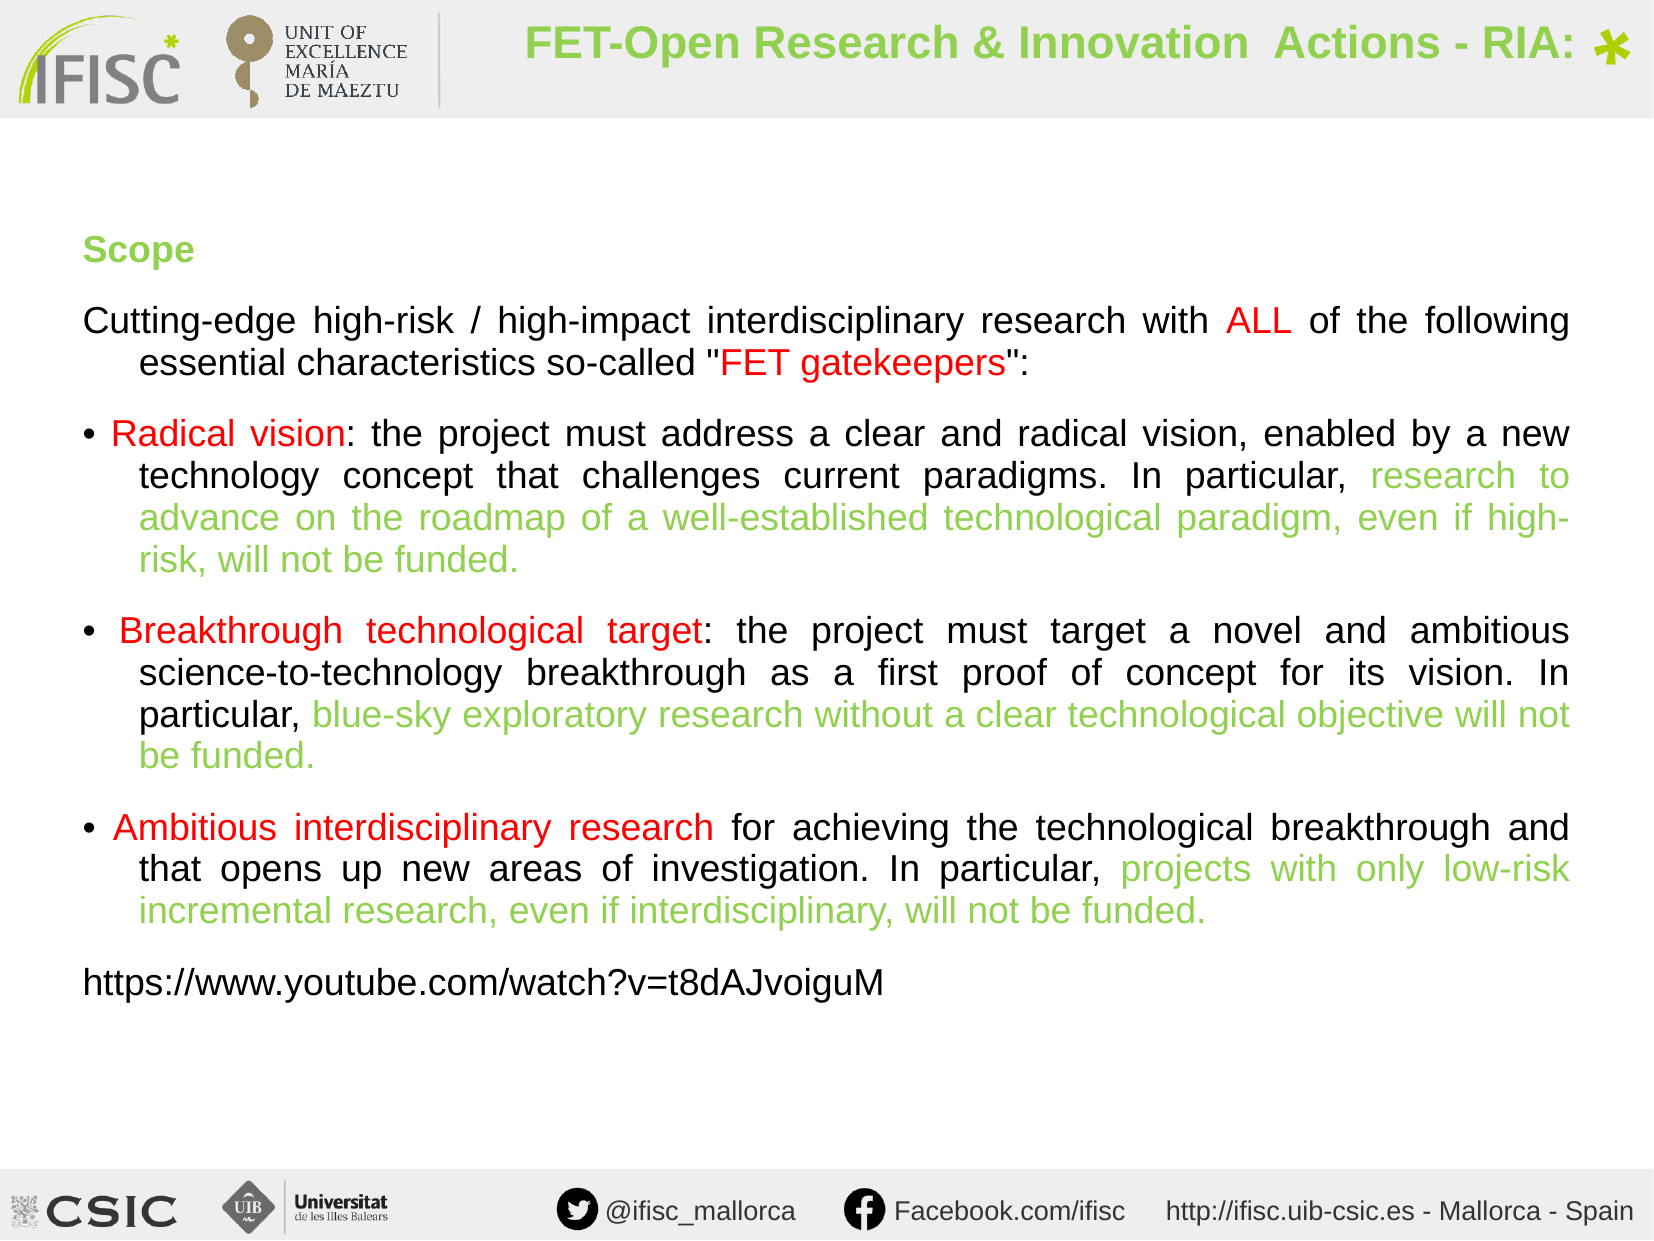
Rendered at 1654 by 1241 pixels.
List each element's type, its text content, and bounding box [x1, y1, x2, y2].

picture [555, 1186, 599, 1231]
text_box FET-Open Research & Innovation Actions - RIA: [464, 17, 1590, 124]
text_box Scope Cutting-edge high-risk / high-impact interdisciplinary research with ALL of the following essential characteristics so-called "FET gatekeepers": • Radical vision: the project must address a clear and radical vision, enabled by a new technology concept that challenges current paradigms. In particular, research to advance on the roadmap of a well-established technological paradigm, even if high-risk, will not be funded. • Breakthrough technological target: the project must target a novel and ambitious science-to-technology breakthrough as a first proof of concept for its vision. In particular, blue-sky exploratory research without a clear technological objective will not be funded. • Ambitious interdisciplinary research for achieving the technological breakthrough and that opens up new areas of investigation. In particular, projects with only low-risk incremental research, even if interdisciplinary, will not be funded. https://www.youtube.com/watch?v=t8dAJvoiguM [82, 224, 1571, 1009]
picture [11, 11, 189, 108]
picture [222, 11, 415, 113]
picture [0, 1169, 209, 1241]
picture [842, 1186, 886, 1231]
picture [213, 1170, 396, 1241]
